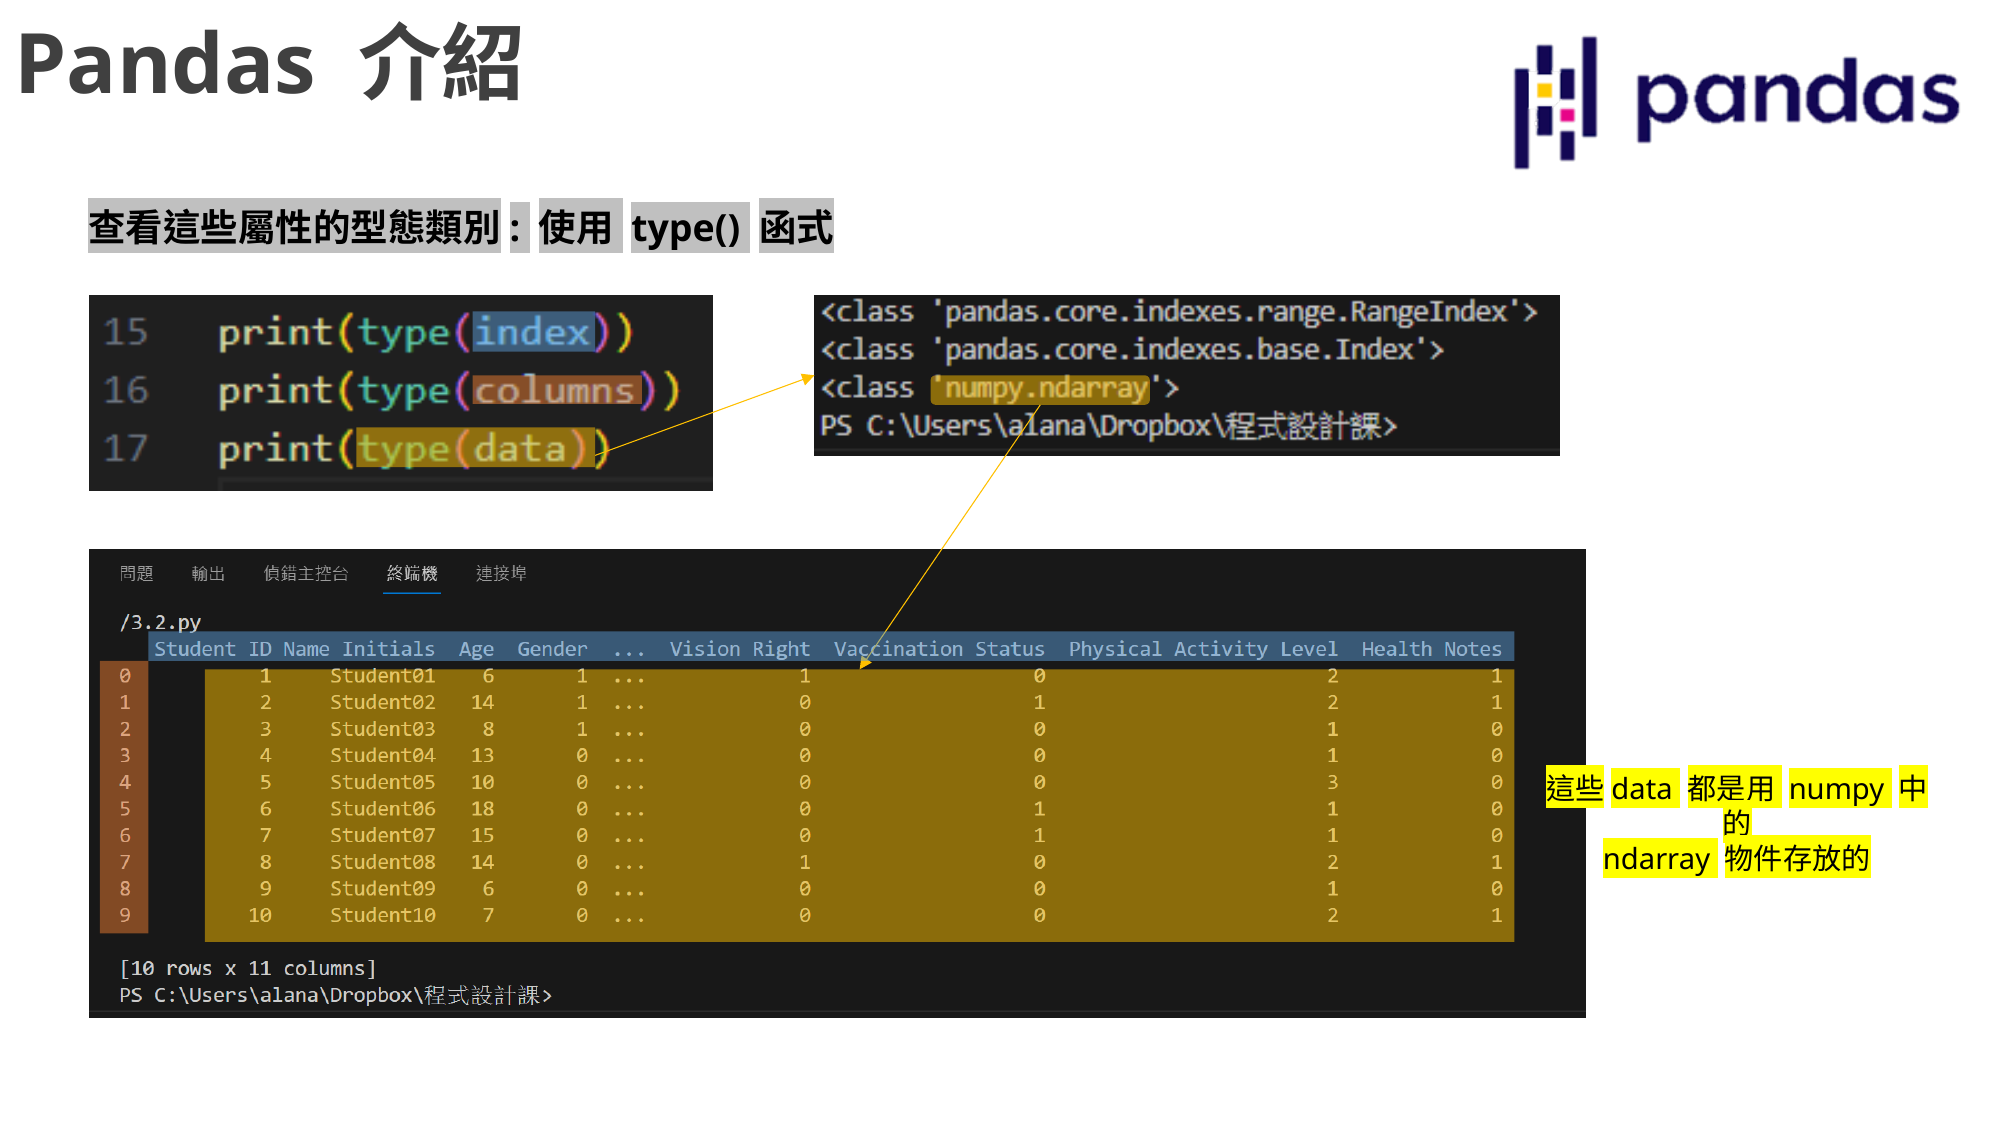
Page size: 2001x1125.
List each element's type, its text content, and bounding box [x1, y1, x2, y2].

picture [814, 295, 1560, 456]
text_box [859, 404, 1041, 670]
text_box 這些data 都是用 numpy 中的 ndarray 物件存放的 [1586, 762, 1949, 883]
picture [89, 295, 713, 491]
picture [88, 549, 1586, 1018]
picture [1493, 4, 1981, 202]
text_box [595, 375, 815, 456]
text_box Pandas 介紹 [0, 3, 2000, 118]
text_box 查看這些屬性的型態類別: 使用 type() 函式 [73, 197, 849, 257]
